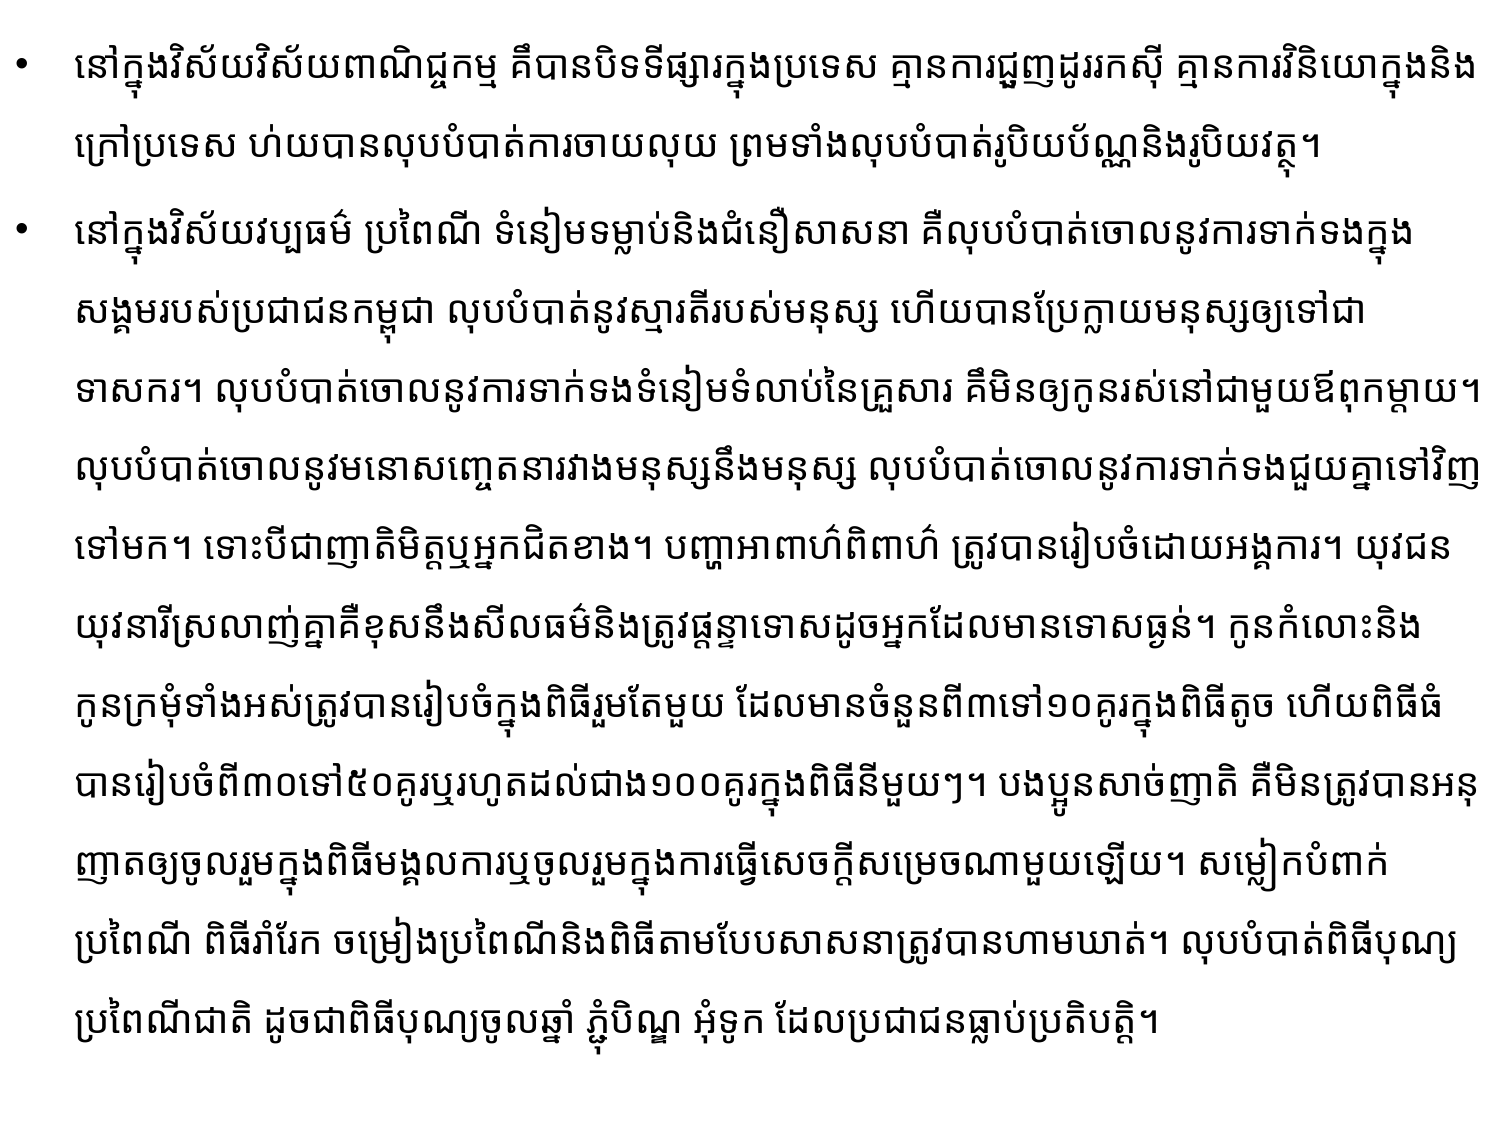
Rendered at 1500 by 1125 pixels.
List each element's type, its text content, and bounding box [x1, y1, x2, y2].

list នៅក្នុងវិស័យវិស័យពាណិជ្ចកម្ម គឹបានបិទទីផ្សារក្នុងប្រទេស គ្មានការជួ្ញញដូររកស៊ី គ្មានការវិនិយោក្នុង​និងក្រៅប្រទេស ហ់យបាន​លុបបំបាត់​ការ​ចាយ​លុយ ព្រមទាំងលុបបំបាត់រូបិយប័ណ្ណនិងរូបិយវត្ថុ។ នៅក្នុងវិស័យវប្បធម៌ ប្រពៃណី ទំនៀមទម្លាប់និងជំនឿសាសនា គឺលុបបំបាត់ចោល​នូវការទាក់ទង​ក្នុង​សង្គម​របស់ប្រជាជនកម្ពុជា លុបបំបាត់នូវស្មារតីរបស់មនុស្ស ហើយបានប្រែក្លាយមនុស្ស​ឲ្យទៅជាទាសករ។​ លុប​បំបាត់ចោលនូវការទាក់ទងទំនៀមទំលាប់នៃគ្រួសារ គឹមិនឲ្យកូនរស់នៅជាមួយឪពុកម្តាយ។ លុបបំបាត់​ចោល​នូវមនោសញ្ចេតនារវាងមនុស្សនឹងមនុស្ស លុបបំបាត់ចោលនូវការទាក់ទងជួយគ្នាទៅវិញ​ទៅមក។ ទោះ​បីជាញាតិមិត្តឬអ្នកជិតខាង។ បញ្ហាអាពាហ៌ពិពាហ៌ ត្រូវបានរៀបចំដោយអង្គការ។ យុវជន​យុវនារី​ស្រលាញ់​គ្នា​គឺខុសនឹងសីលធម៌និងត្រូវផ្តន្ទាទោសដូចអ្នកដែលមានទោសធ្ងន់។ កូនកំលោះនិង​កូនក្រមុំទាំងអស់​ត្រូវបាន​រៀប​ចំ​ក្នុងពិធីរួមតែមួយ ដែលមានចំនួនពី៣ទៅ១០គូរក្នុងពិធីតូច ហើយពិធីធំ បានរៀបចំពី៣០ទៅ៥០គូរឬរហូត​ដល់​ជាង១០០គូរក្នុងពិធីនីមួយៗ។ បងប្អូនសាច់ញាតិ គឺមិនត្រូវបានអនុញាតឲ្យចូលរួមក្នុងពិធីមង្គលការឬចូល​រួម​ក្នុងការធ្វើសេចក្តីសម្រេចណាមួយឡើយ។ សម្លៀកបំពាក់ប្រពៃណី​ ពិធីរាំរែក ចម្រៀងប្រពៃណីនិងពិធីតាម​បែប​សាសនាត្រូវបានហាមឃាត់។ លុបបំបាត់ពិធីបុណ្យប្រពៃណីជាតិ ដូចជាពិធីបុណ្យចូលឆ្នាំ ភ្ជុំបិណ្ឌ អុំទូក ដែលប្រជាជនធ្លាប់ប្រតិបត្តិ។ [0, 0, 1500, 1125]
